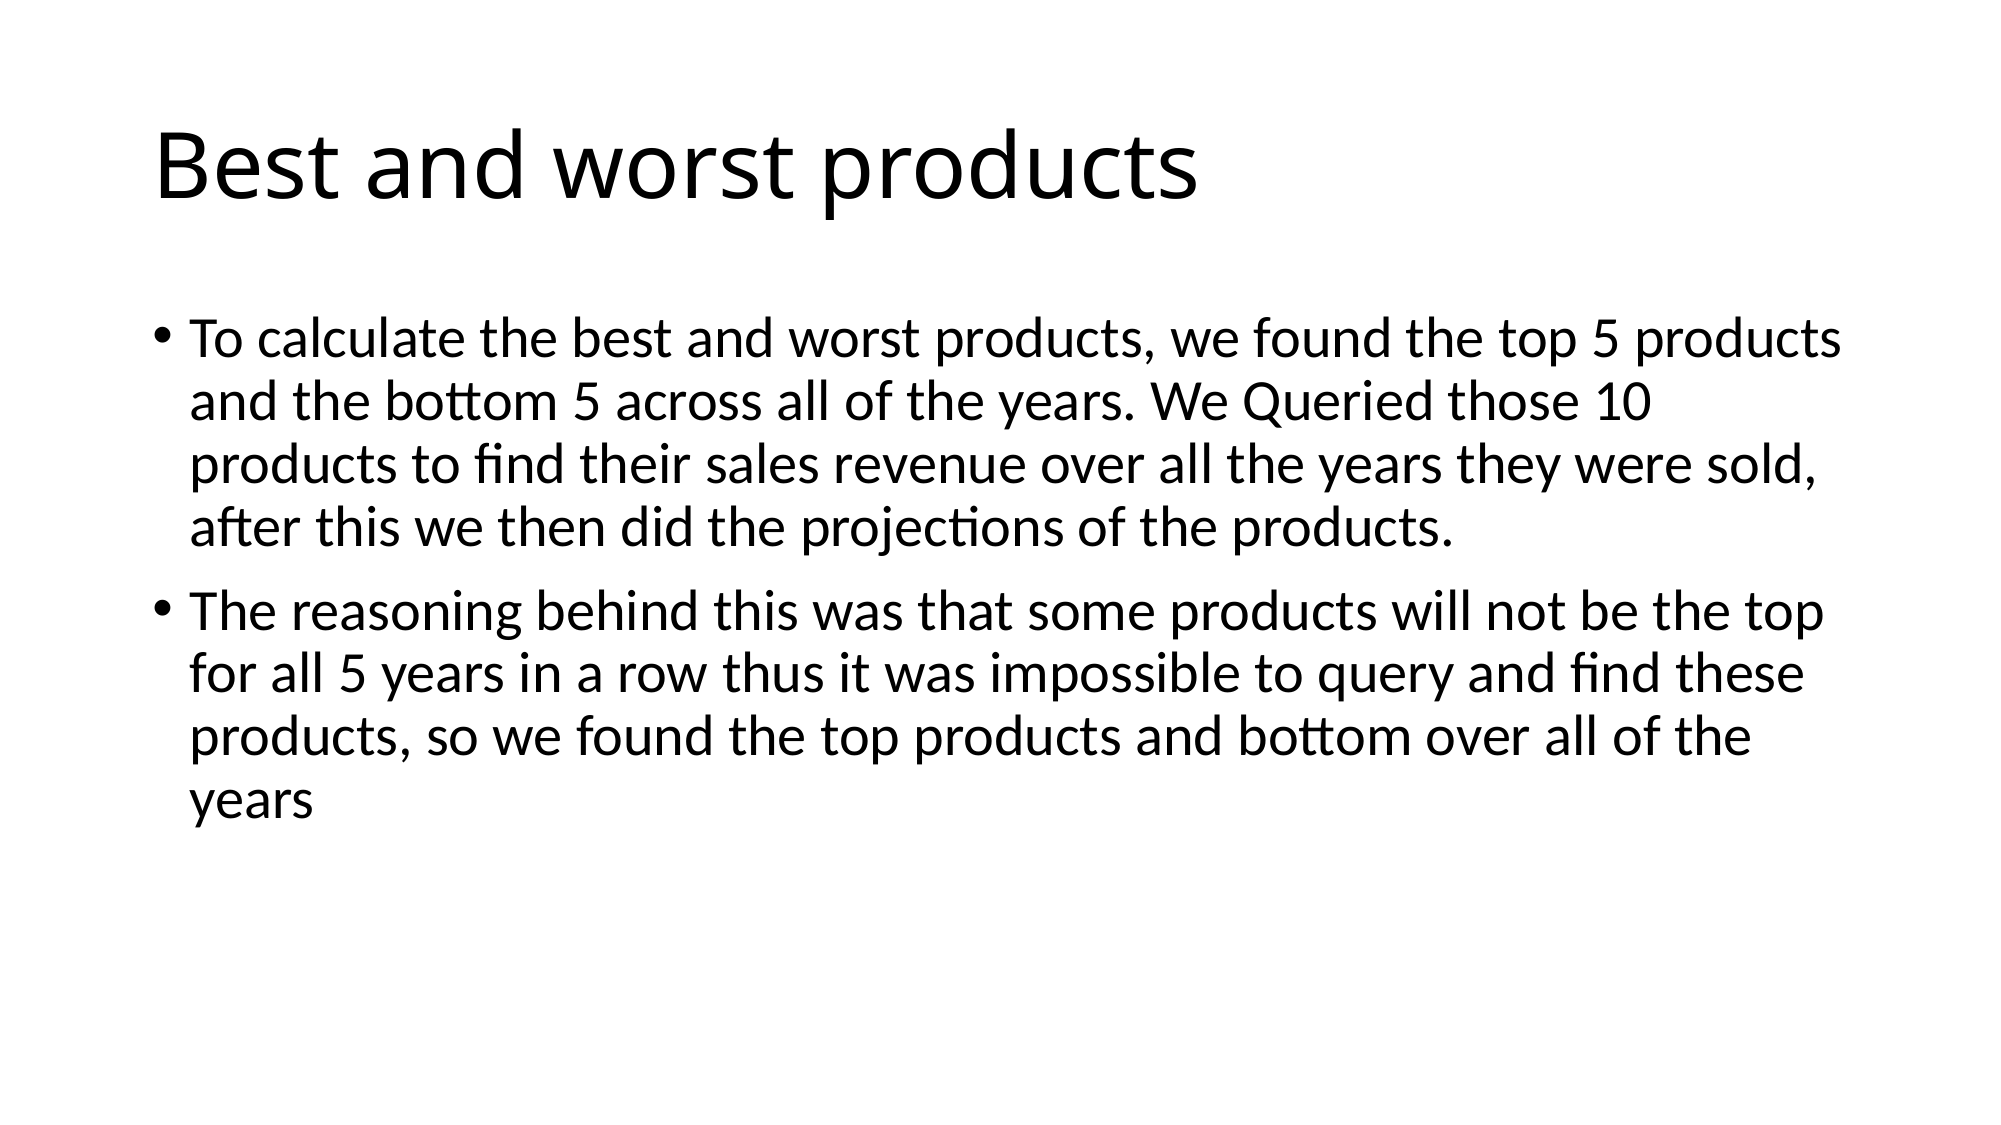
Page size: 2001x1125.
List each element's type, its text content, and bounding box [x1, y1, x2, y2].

title Best and worst products [137, 59, 1863, 278]
list To calculate the best and worst products, we found the top 5 products and the bottom 5 across all of the years. We Queried those 10 products to find their sales revenue over all the years they were sold, after this we then did the projections of the products. The reasoning behind this was that some products will not be the top for all 5 years in a row thus it was impossible to query and find these products, so we found the top products and bottom over all of the years [137, 299, 1863, 1014]
